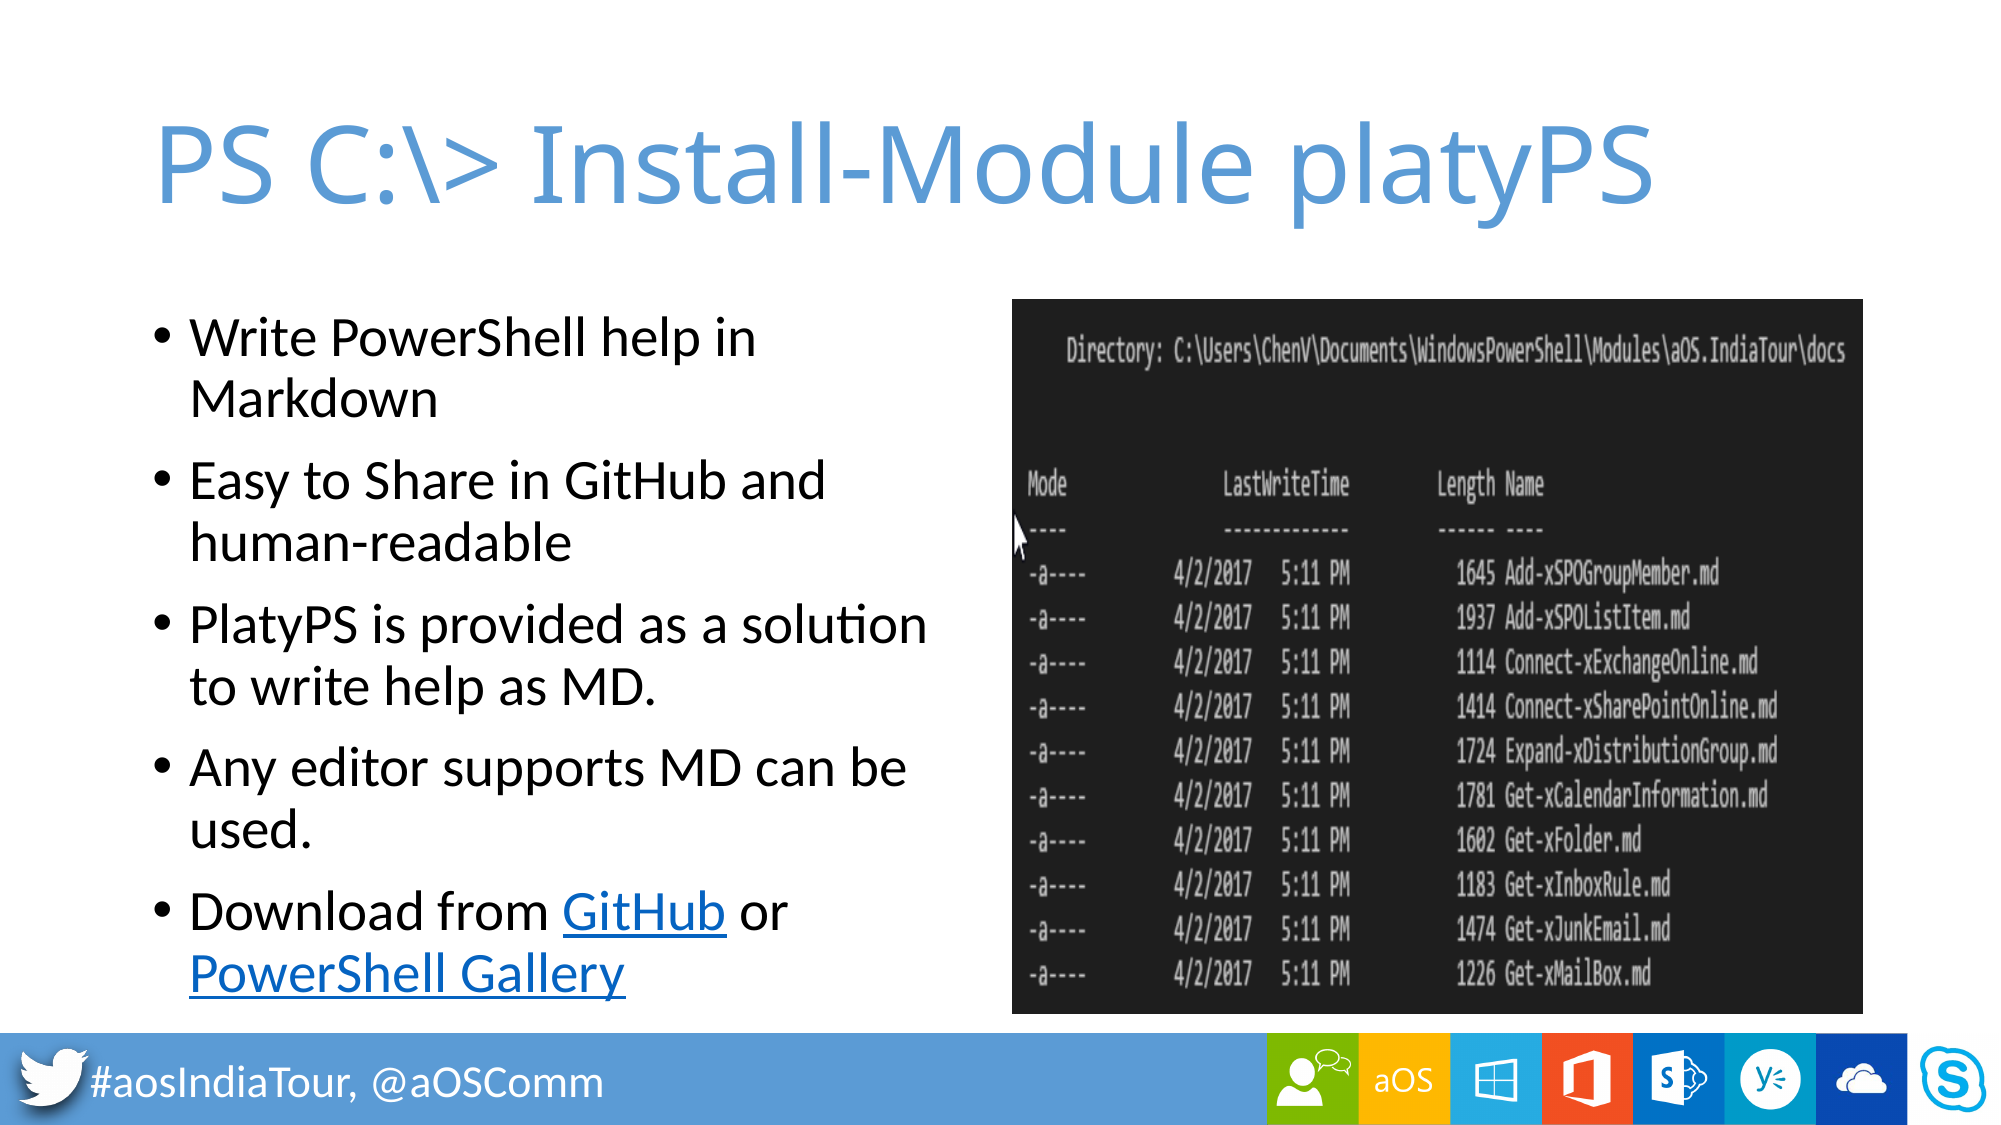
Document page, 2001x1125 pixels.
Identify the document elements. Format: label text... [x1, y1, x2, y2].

title PS C:\> Install-Module platyPS [137, 59, 1863, 278]
picture [1817, 1033, 1999, 1125]
list Write PowerShell help in Markdown Easy to Share in GitHub and human-readable PlatyPS is provided as a solution to write help as MD. Any editor supports MD can be used. Download from GitHub or PowerShell Gallery [137, 299, 988, 1014]
picture [1012, 299, 1863, 1014]
picture [0, 1033, 107, 1125]
picture [1267, 1033, 1723, 1125]
text_box #aosIndiaTour, @aOSComm [107, 1033, 1267, 1125]
picture [1741, 1050, 1800, 1109]
